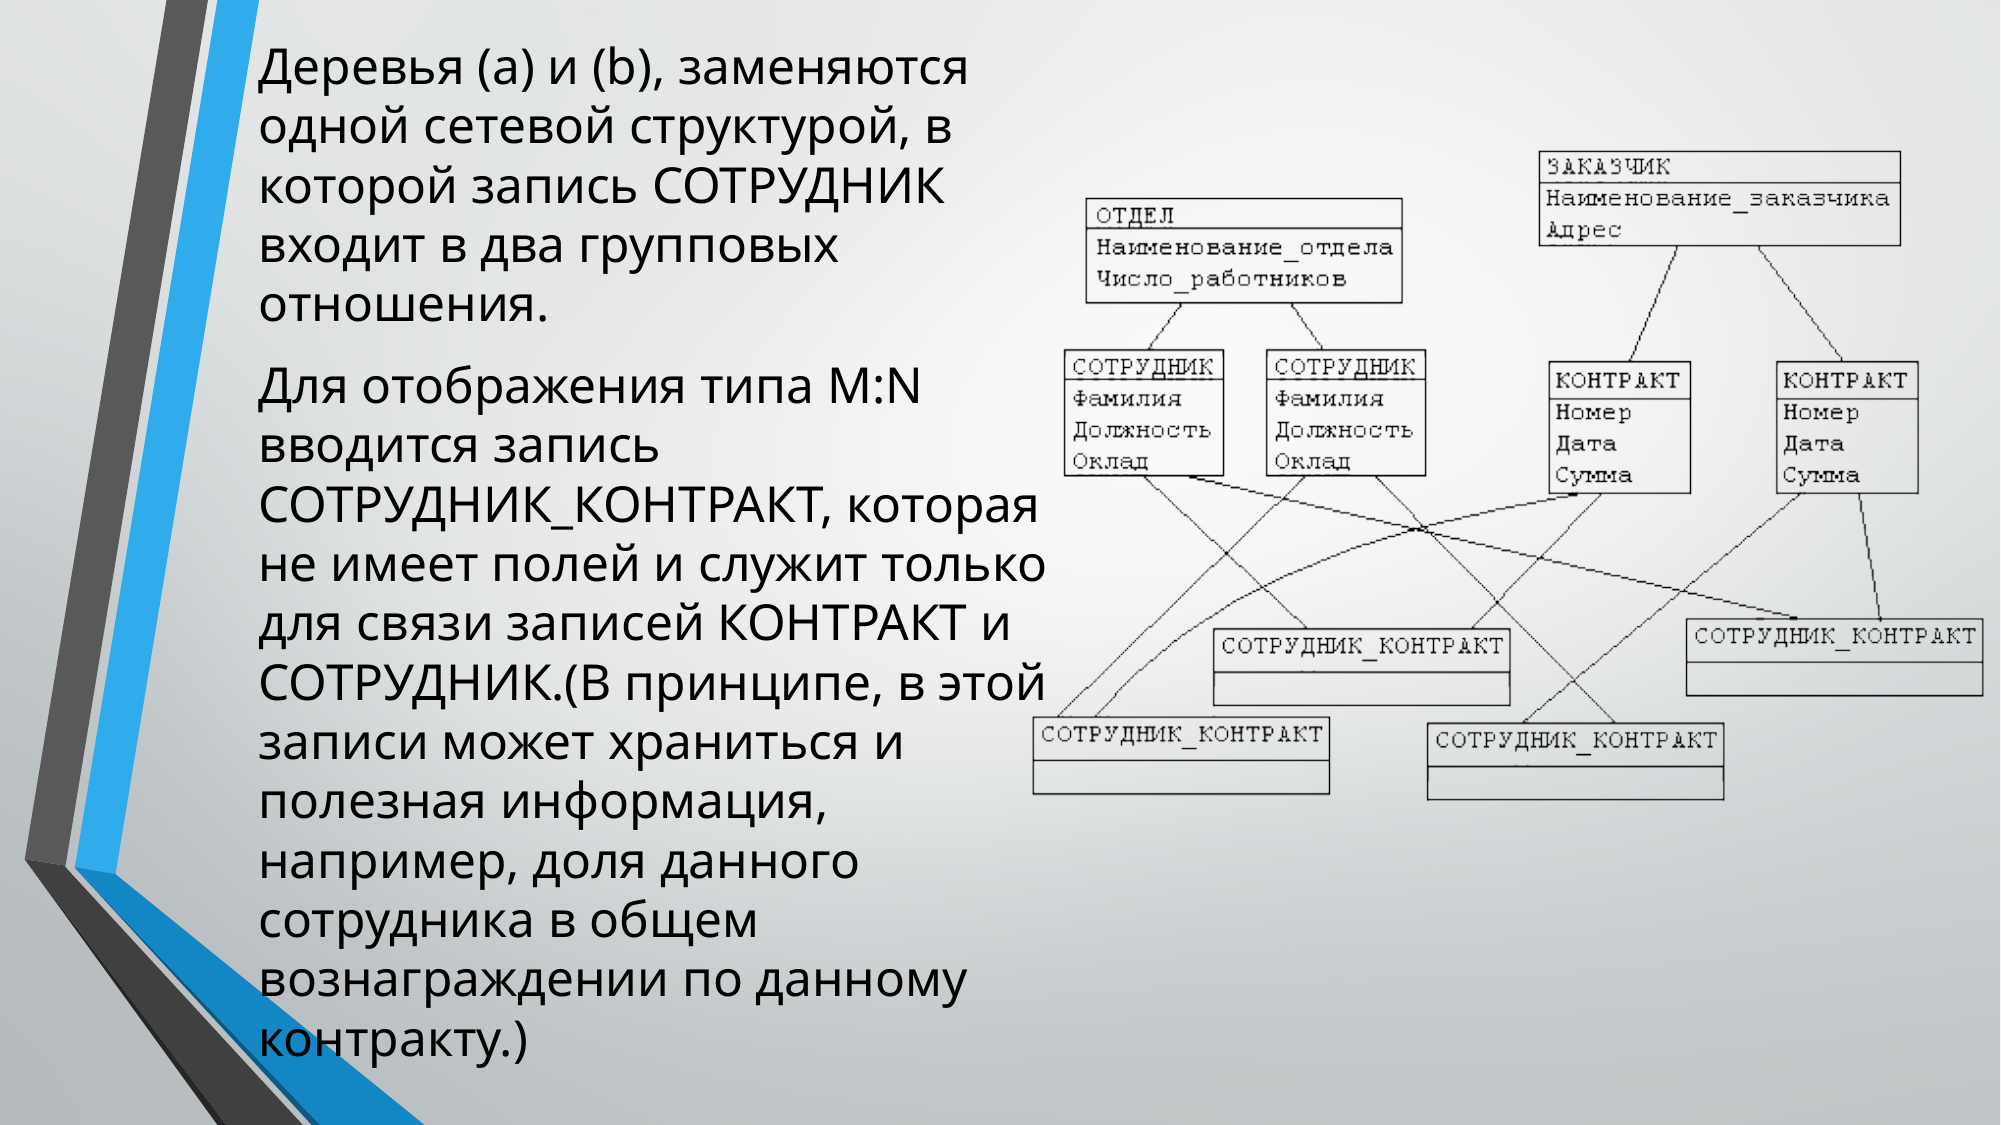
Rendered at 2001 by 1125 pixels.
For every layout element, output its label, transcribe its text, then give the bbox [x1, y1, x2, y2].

picture [1019, 90, 2000, 974]
list Деревья (a) и (b), заменяются одной сетевой структурой, в которой запись СОТРУДНИК входит в два групповых отношения. Для отображения типа M:N вводится запись СОТРУДНИК_КОНТРАКТ, которая не имеет полей и служит только для связи записей КОНТРАКТ и СОТРУДНИК.(В принципе, в этой записи может храниться и полезная информация, например, доля данного сотрудника в общем вознаграждении по данному контракту.) [243, 27, 1088, 1080]
